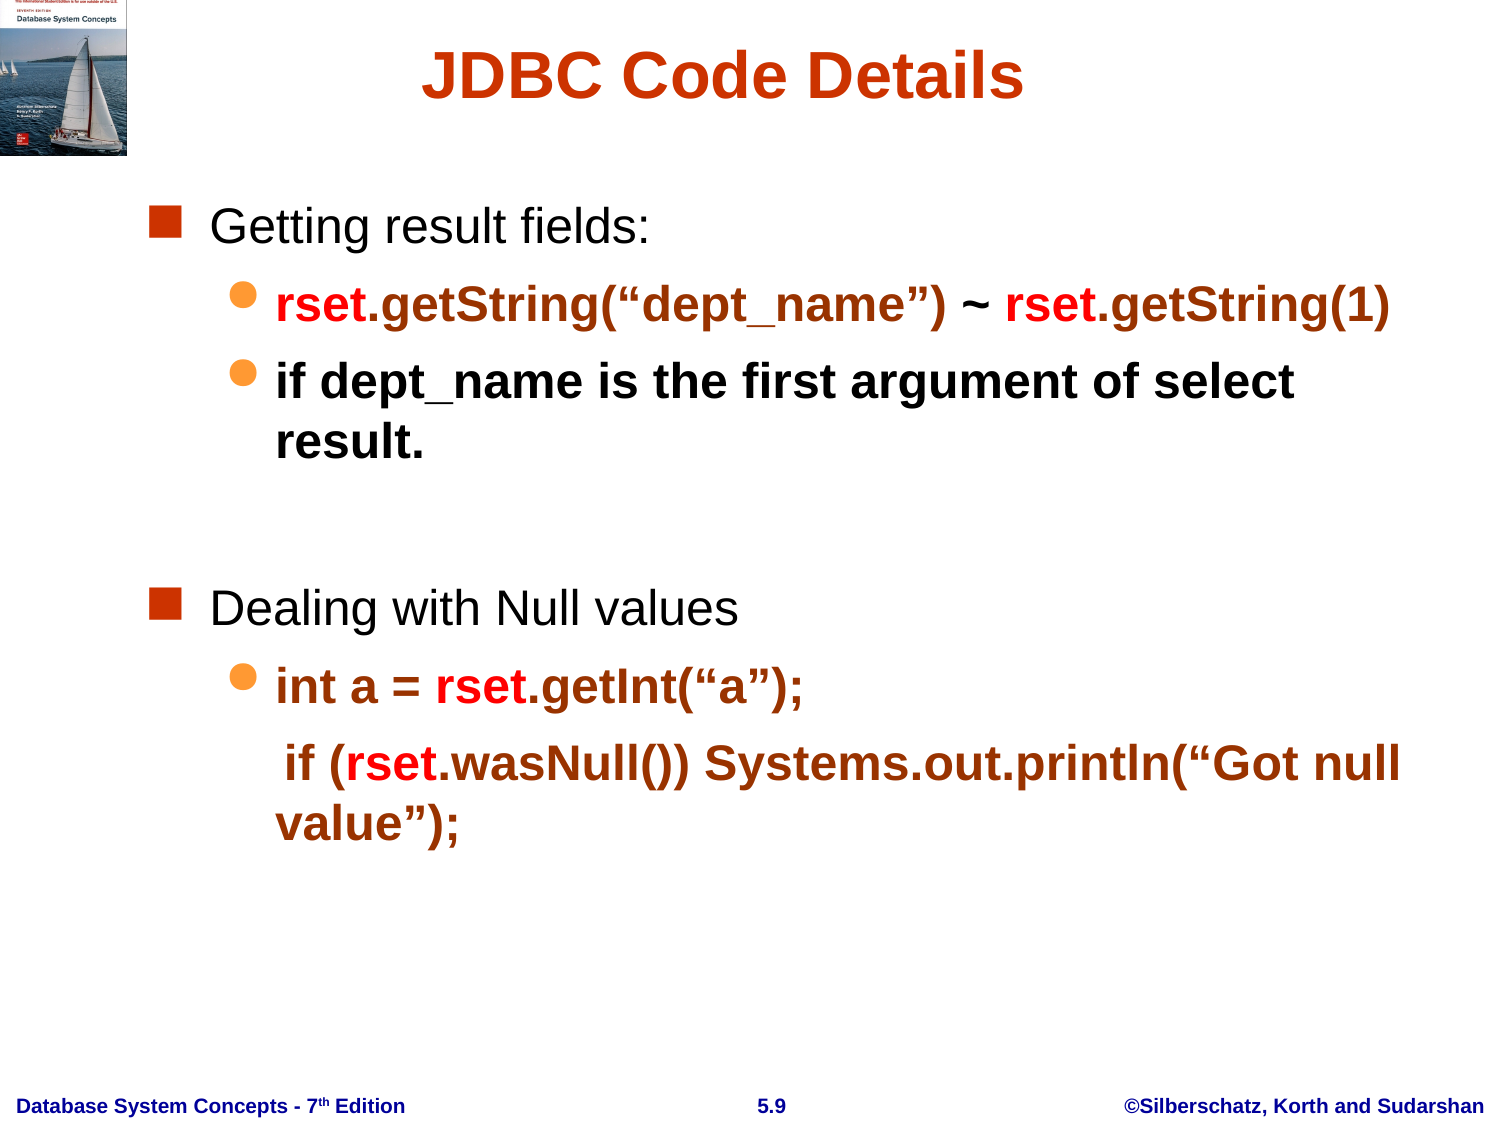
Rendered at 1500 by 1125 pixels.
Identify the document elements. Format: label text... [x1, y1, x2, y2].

picture [0, 0, 127, 156]
list Getting result fields: rset.getString(“dept_name”) ~ rset.getString(1) if dept_name is the first argument of select result. Dealing with Null values int a = rset.getInt(“a”); if (rset.wasNull()) Systems.out.println(“Got null value”); [138, 186, 1451, 991]
title JDBC Code Details [125, 18, 1452, 120]
